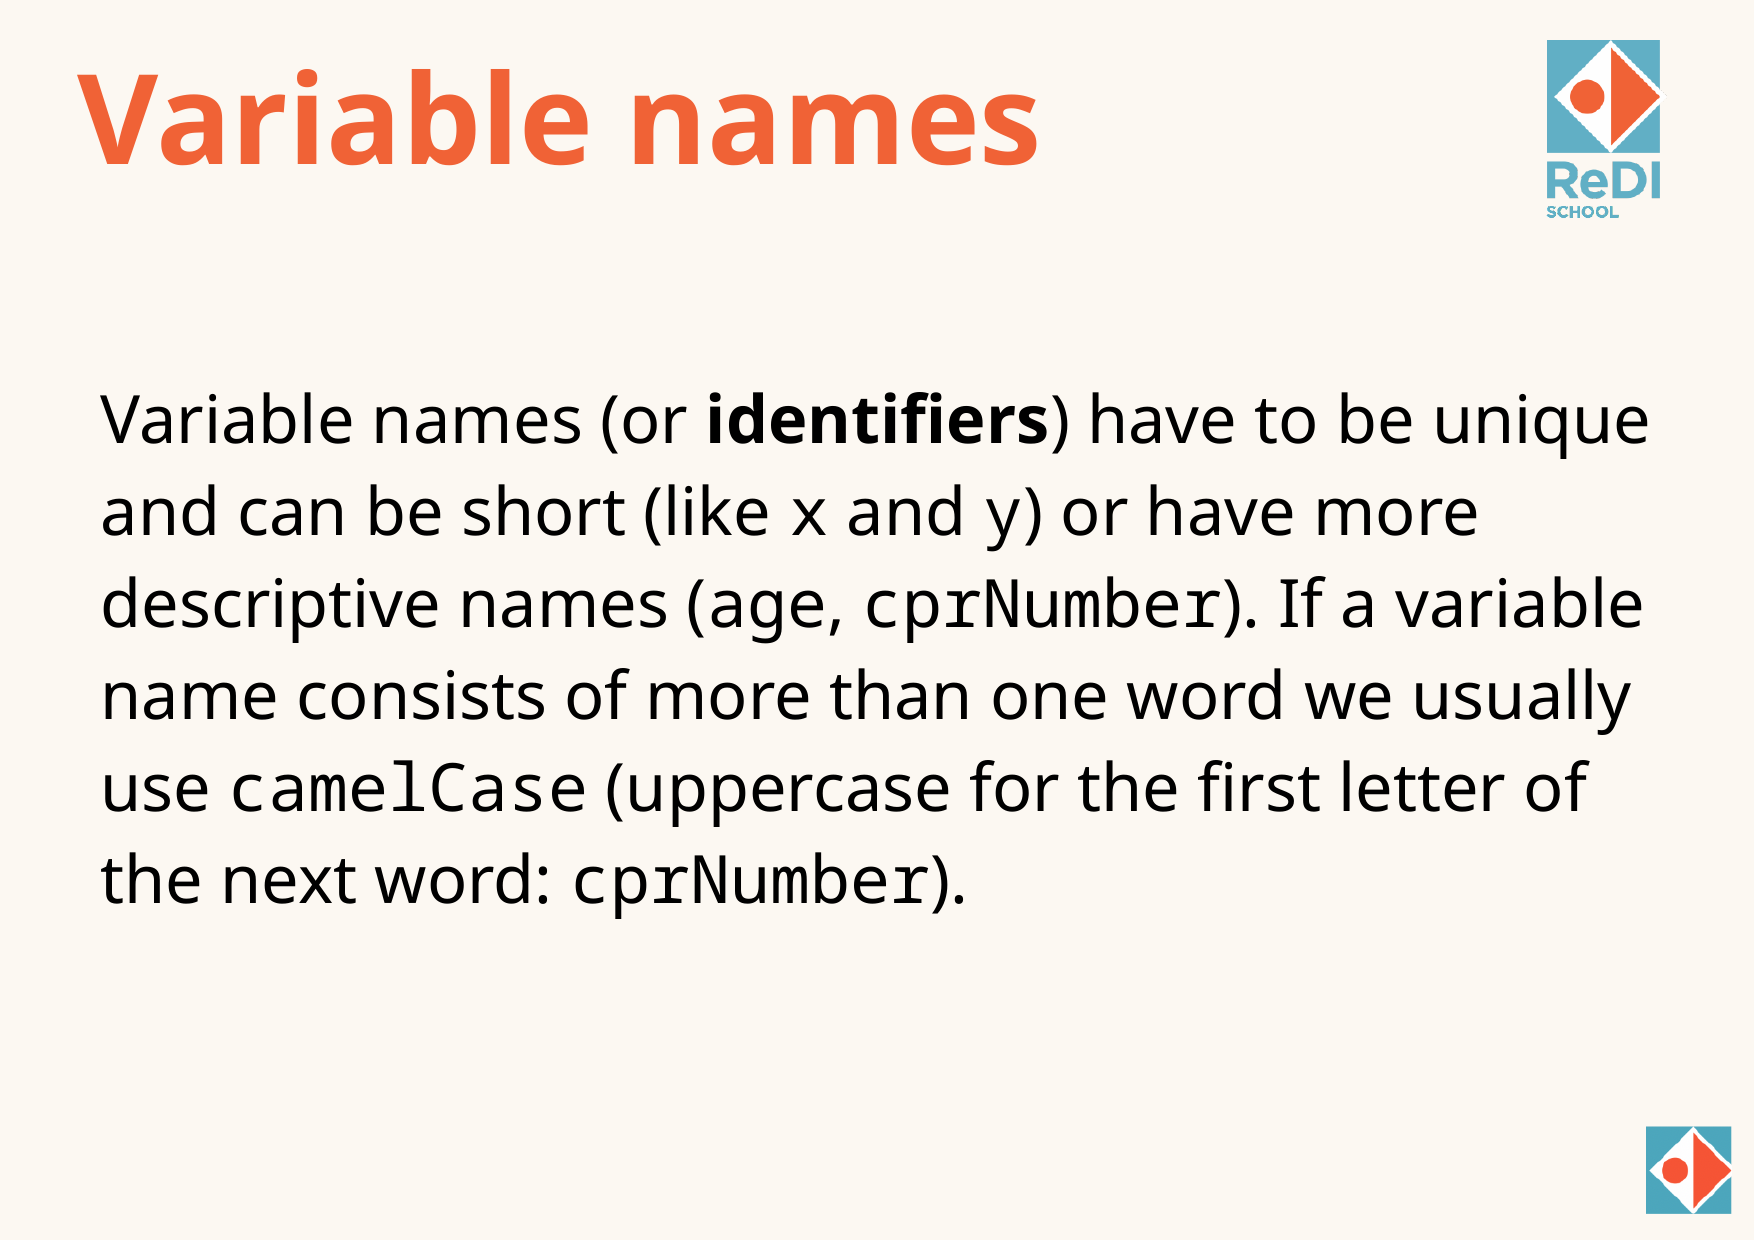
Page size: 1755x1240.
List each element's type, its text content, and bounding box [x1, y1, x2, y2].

list Variable names (or identifiers) have to be unique and can be short (like x and y) or have more descriptive names (age, cprNumber). If a variable name consists of more than one word we usually use camelCase (uppercase for the first letter of the next word: cprNumber). [85, 350, 1669, 822]
picture [1583, 40, 1667, 222]
title Variable names [77, 39, 1583, 247]
picture [1646, 1126, 1733, 1214]
